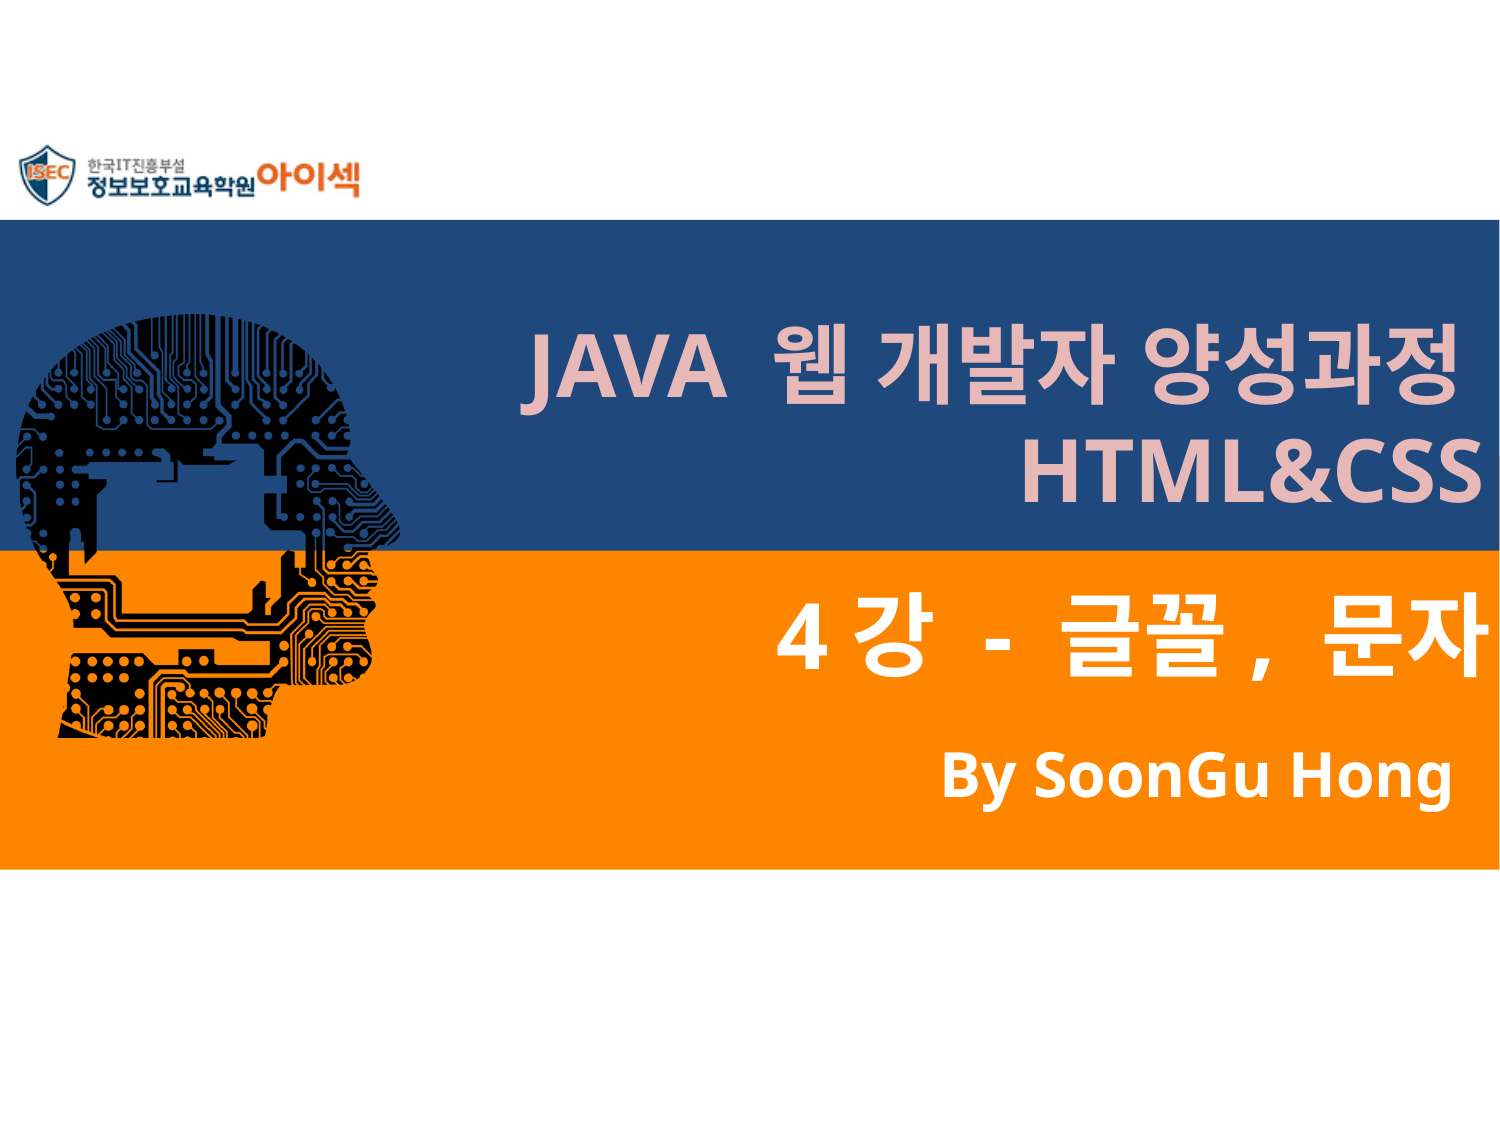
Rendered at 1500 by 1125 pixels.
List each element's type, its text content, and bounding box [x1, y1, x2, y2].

text_box By SoonGu Hong [631, 727, 1471, 818]
picture [16, 314, 400, 550]
subtitle JAVA 웹 개발자 양성과정HTML&CSS [450, 302, 1500, 504]
picture [16, 716, 400, 738]
title 4강 - 글꼴, 문자 [0, 550, 1500, 716]
picture [0, 28, 400, 219]
